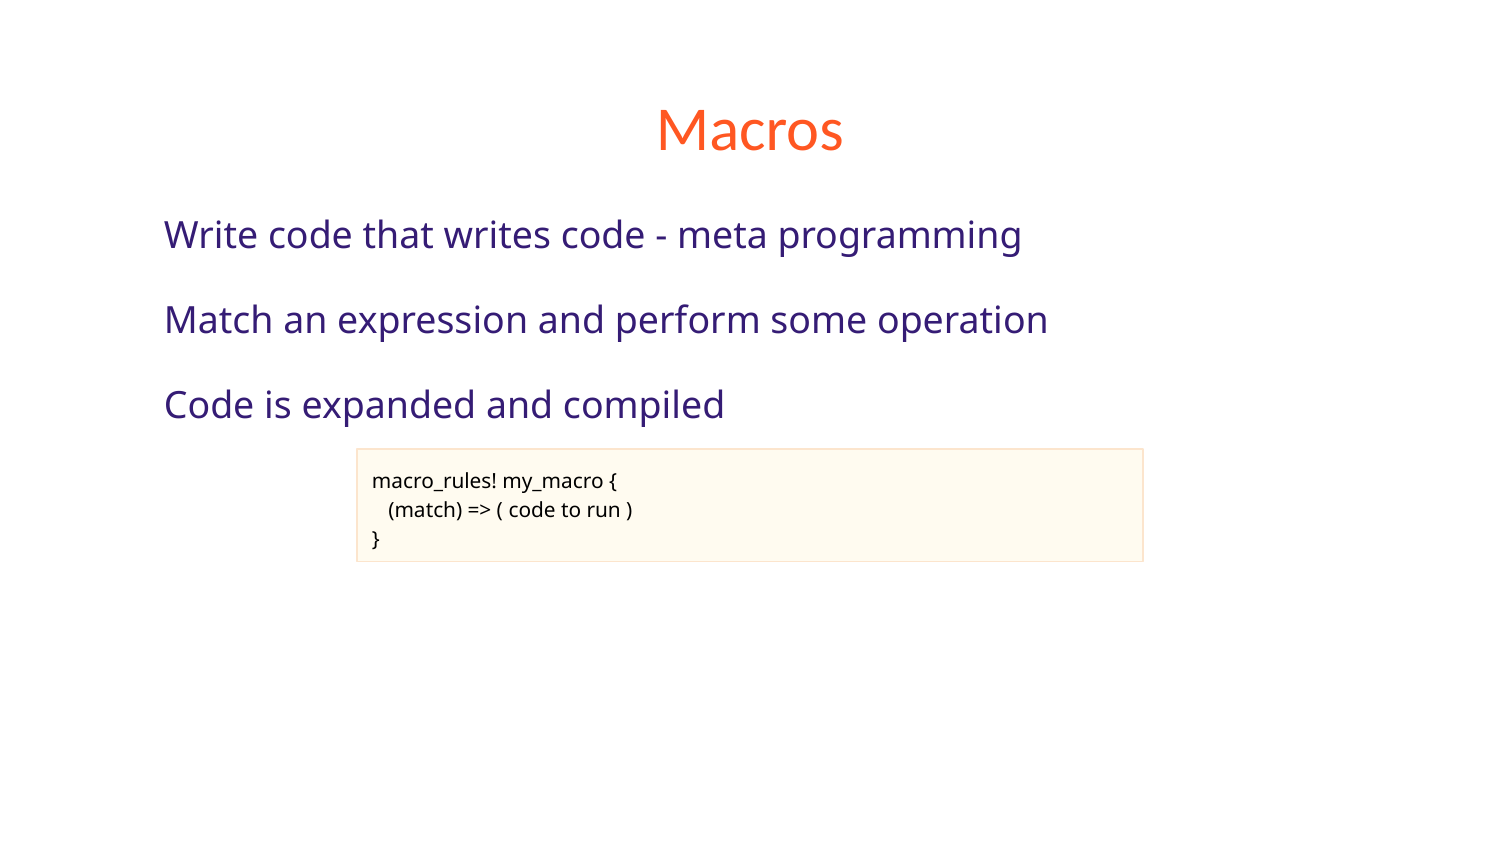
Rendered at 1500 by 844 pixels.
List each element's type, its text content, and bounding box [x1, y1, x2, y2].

text_box macro_rules! my_macro { (match) => ( code to run ) } [356, 449, 1144, 562]
text_box Write code that writes code - meta programming Match an expression and perform some operation Code is expanded and compiled [148, 188, 1350, 750]
title Macros [51, 72, 1449, 167]
